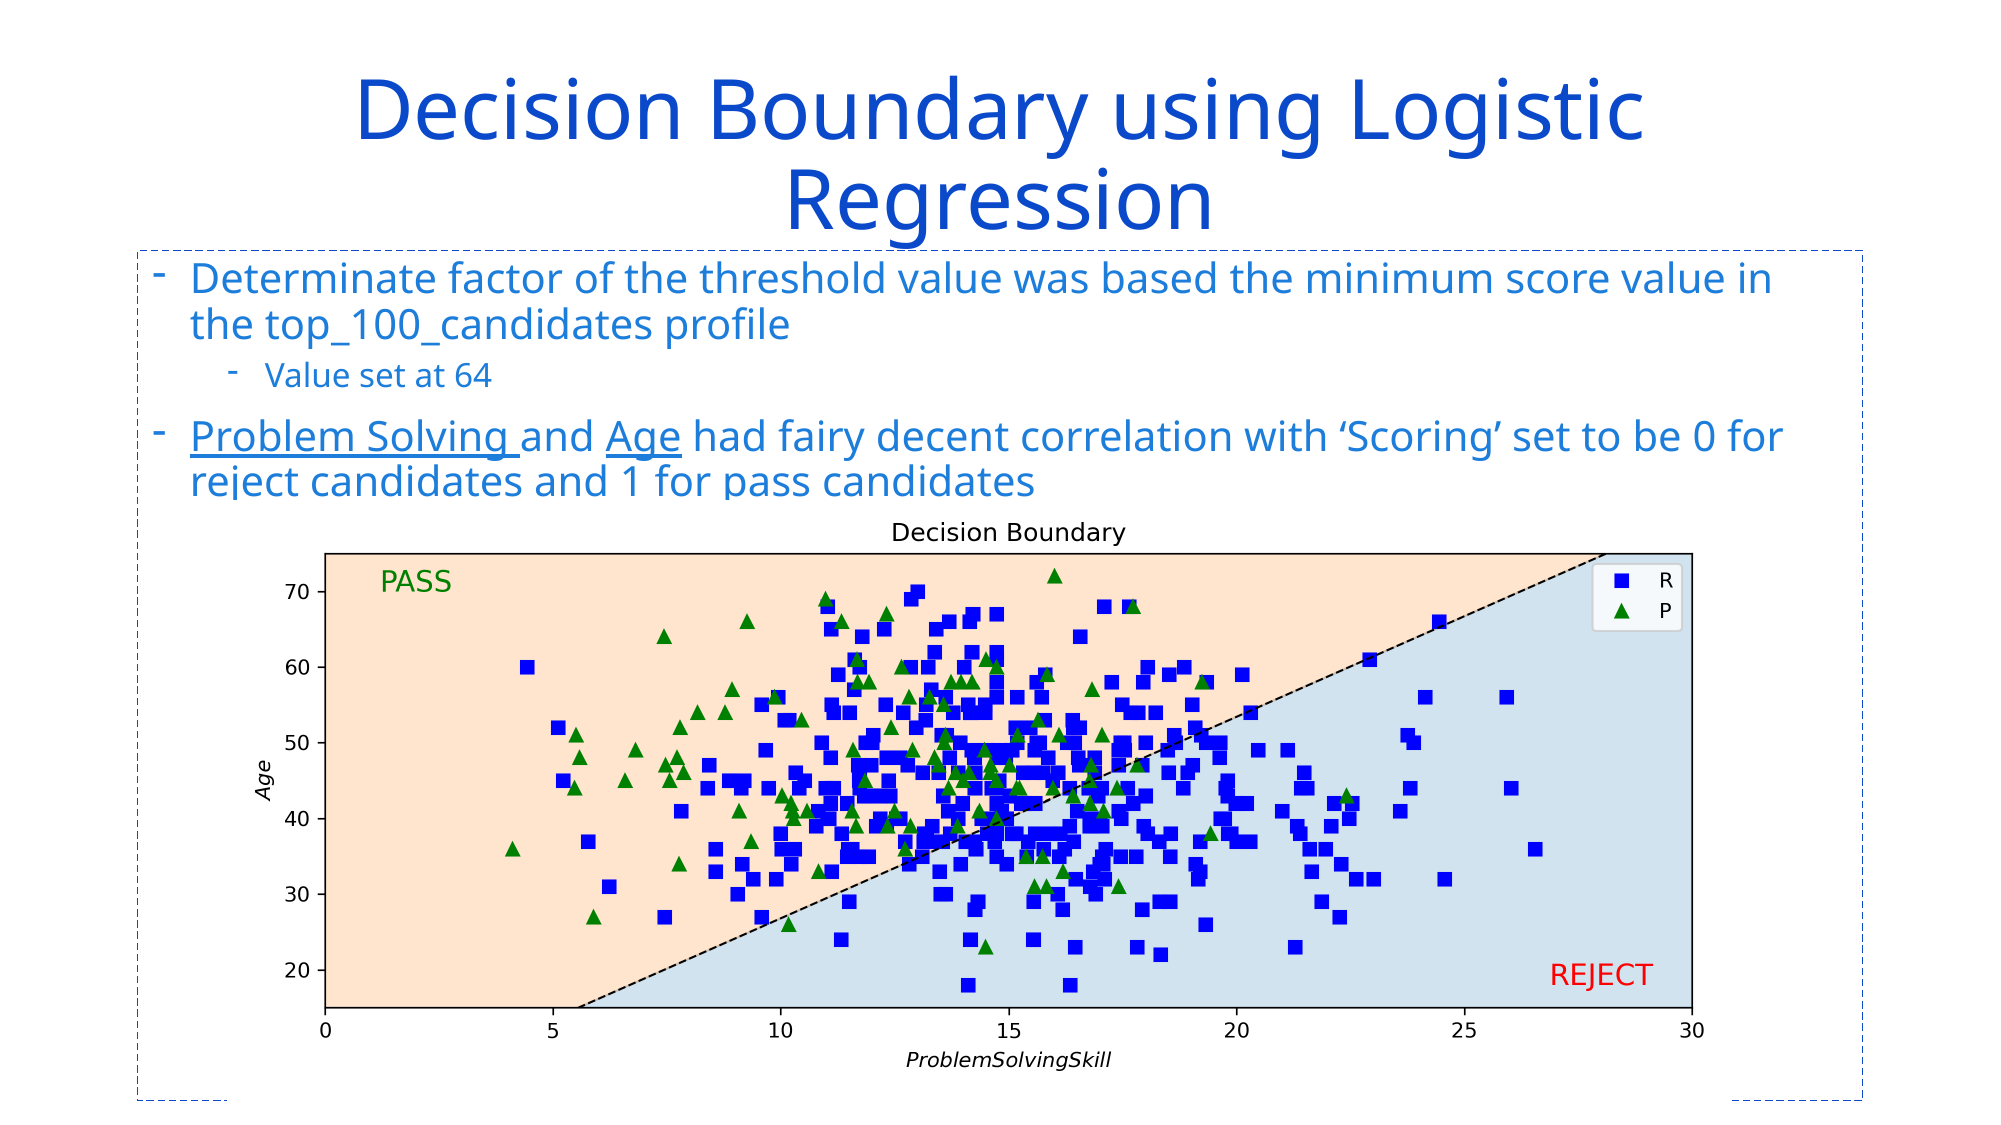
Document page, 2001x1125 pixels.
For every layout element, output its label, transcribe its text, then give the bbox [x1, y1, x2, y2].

picture [227, 500, 1728, 1101]
text_box Determinate factor of the threshold value was based the minimum score value in the top_100_candidates profile Value set at 64 Problem Solving and Age had fairy decent correlation with ‘Scoring’ set to be 0 for reject candidates and 1 for pass candidates [137, 250, 1863, 1101]
title Decision Boundary using Logistic Regression [137, 59, 1863, 250]
